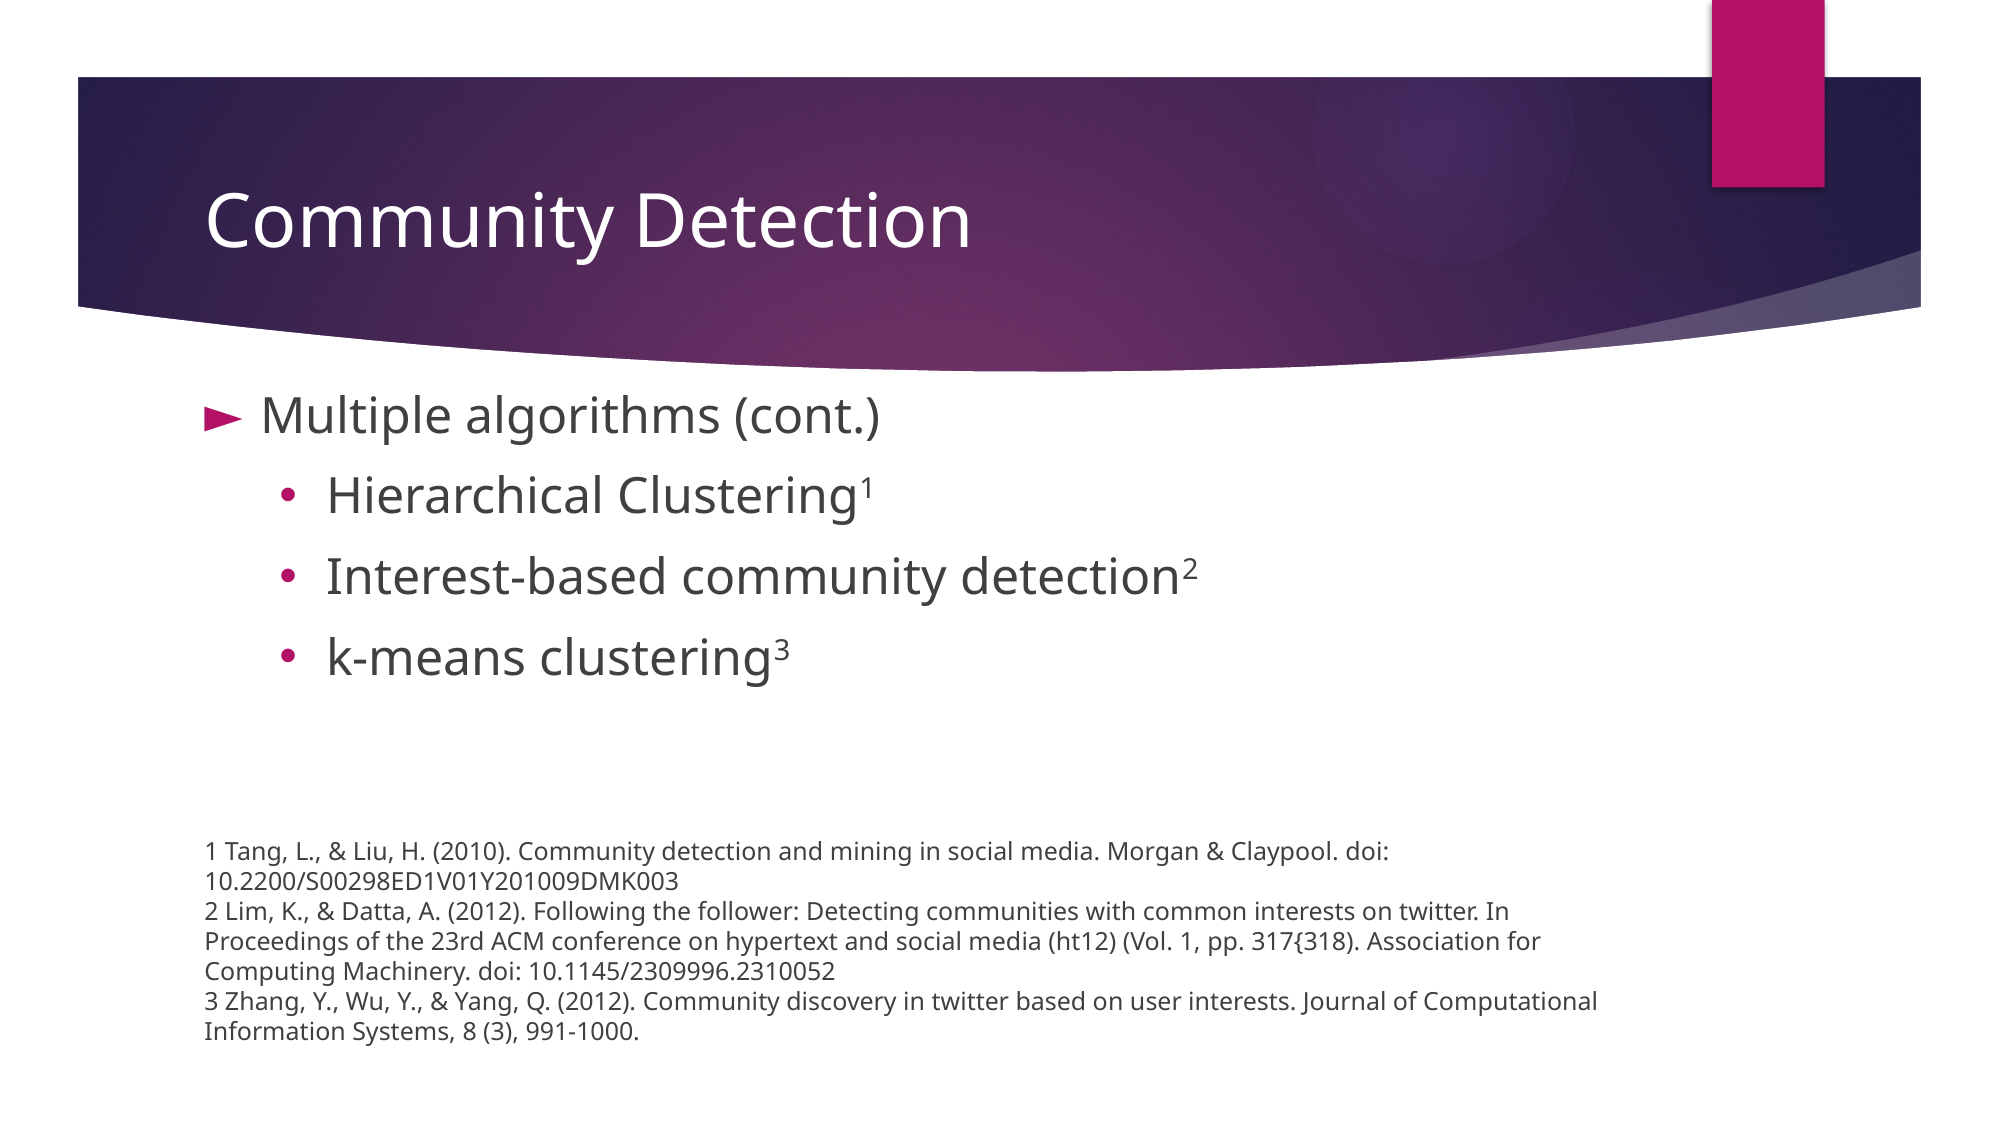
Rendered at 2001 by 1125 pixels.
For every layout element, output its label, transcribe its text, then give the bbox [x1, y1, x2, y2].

list Multiple algorithms (cont.) Hierarchical Clustering1 Interest-based community detection2 k-means clustering3 [189, 375, 1638, 775]
title Community Detection [189, 159, 1627, 276]
text_box 1 Tang, L., & Liu, H. (2010). Community detection and mining in social media. Morgan & Claypool. doi: 10.2200/S00298ED1V01Y201009DMK003 2 Lim, K., & Datta, A. (2012). Following the follower: Detecting communities with common interests on twitter. In Proceedings of the 23rd ACM conference on hypertext and social media (ht12) (Vol. 1, pp. 317{318). Association for Computing Machinery. doi: 10.1145/2309996.2310052 3 Zhang, Y., Wu, Y., & Yang, Q. (2012). Community discovery in twitter based on user interests. Journal of Computational Information Systems, 8 (3), 991-1000. [189, 828, 1638, 1064]
